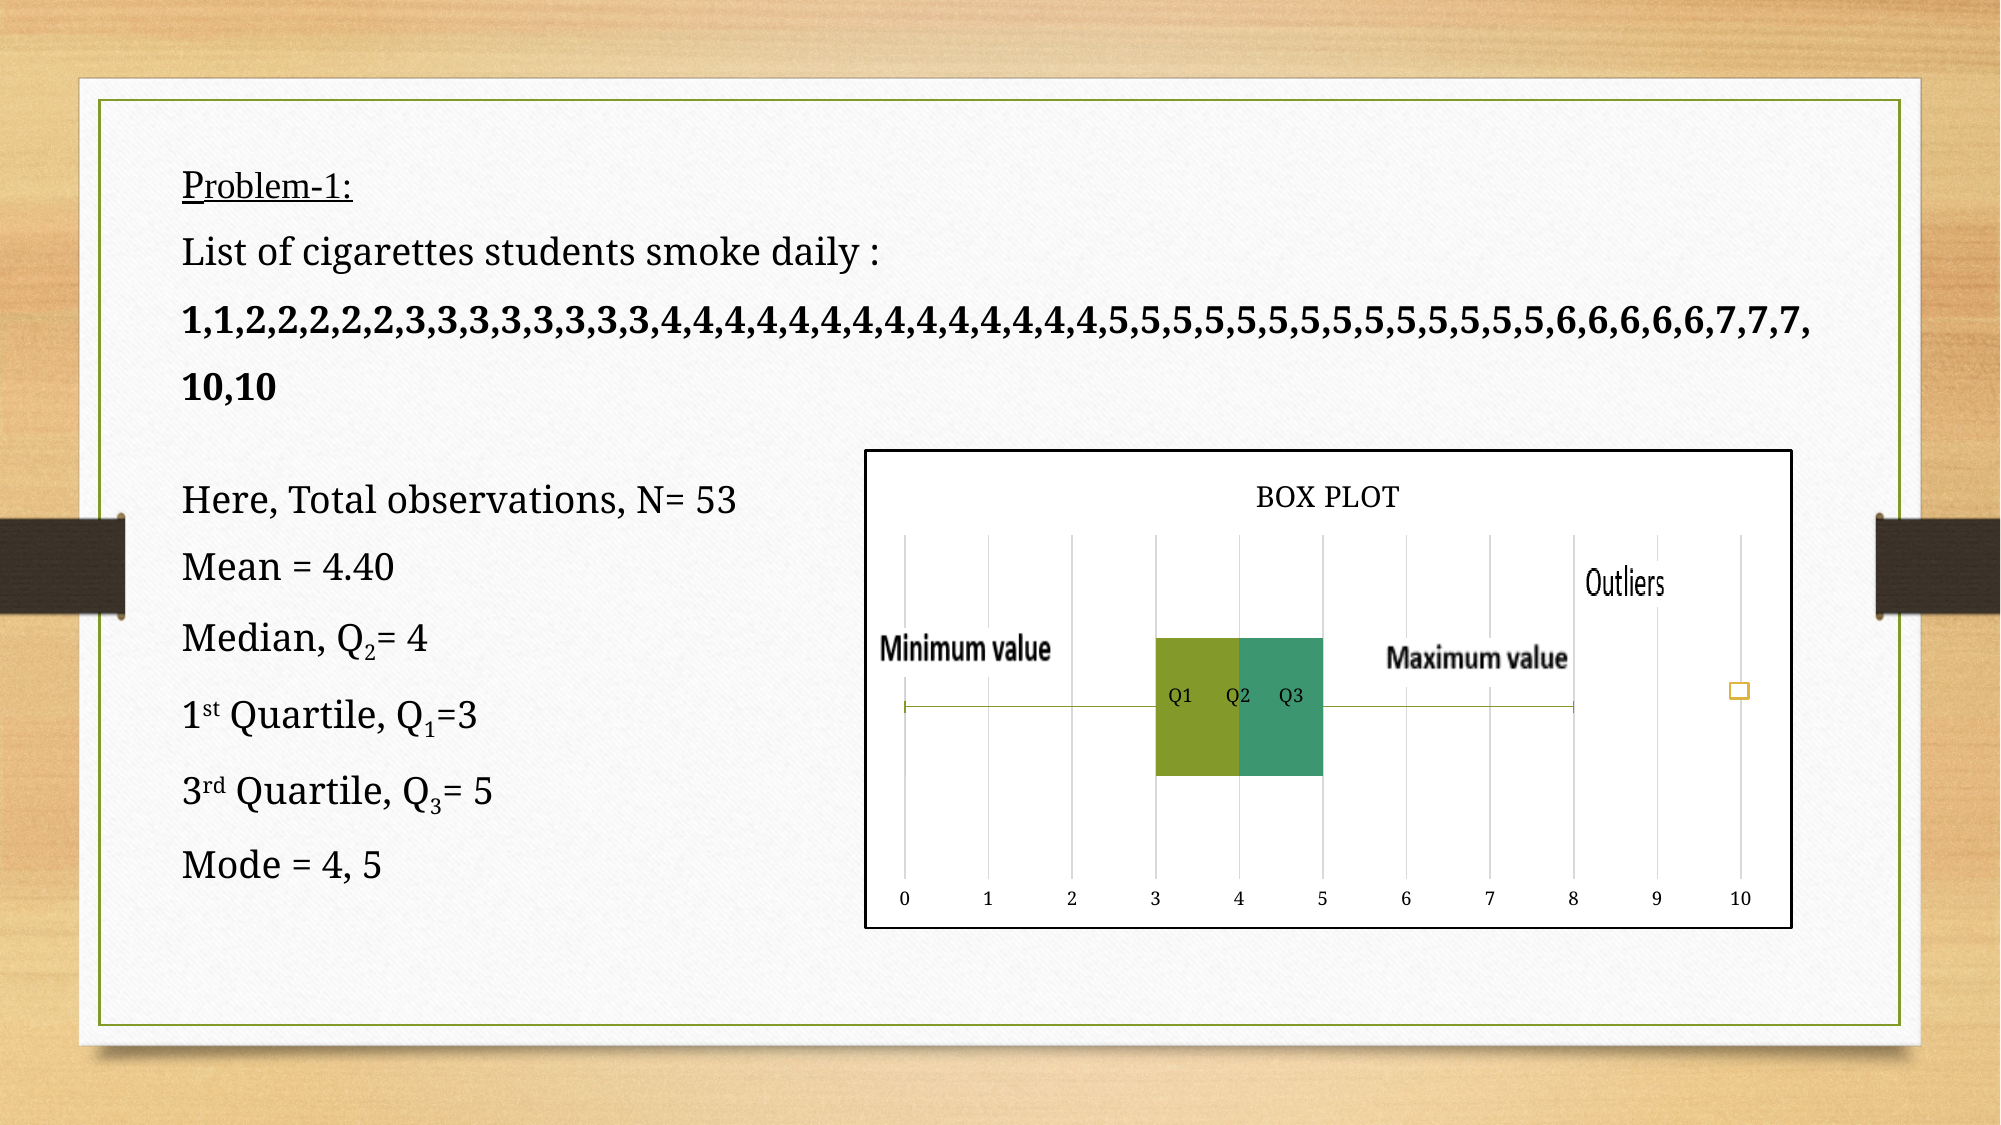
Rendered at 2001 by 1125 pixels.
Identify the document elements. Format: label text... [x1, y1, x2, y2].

chart [863, 449, 1793, 930]
picture [1579, 560, 1671, 607]
picture [0, 0, 2001, 1125]
text_box Problem-1: List of cigarettes students smoke daily : 1,1,2,2,2,2,2,3,3,3,3,3,3,3,3,4,4,4,4,4,4,4,4,4,4,4,4,4,4,5,5,5,5,5,5,5,5,5,5,5,5,5,5,6,6,6,6,6,7,7,7,10,10 Here, Total observations, N= 53 Mean = 4.40 Median, Q2= 4 1st Quartile, Q1=3 3rd Quartile, Q3= 5 Mode = 4, 5 [166, 153, 1841, 1125]
